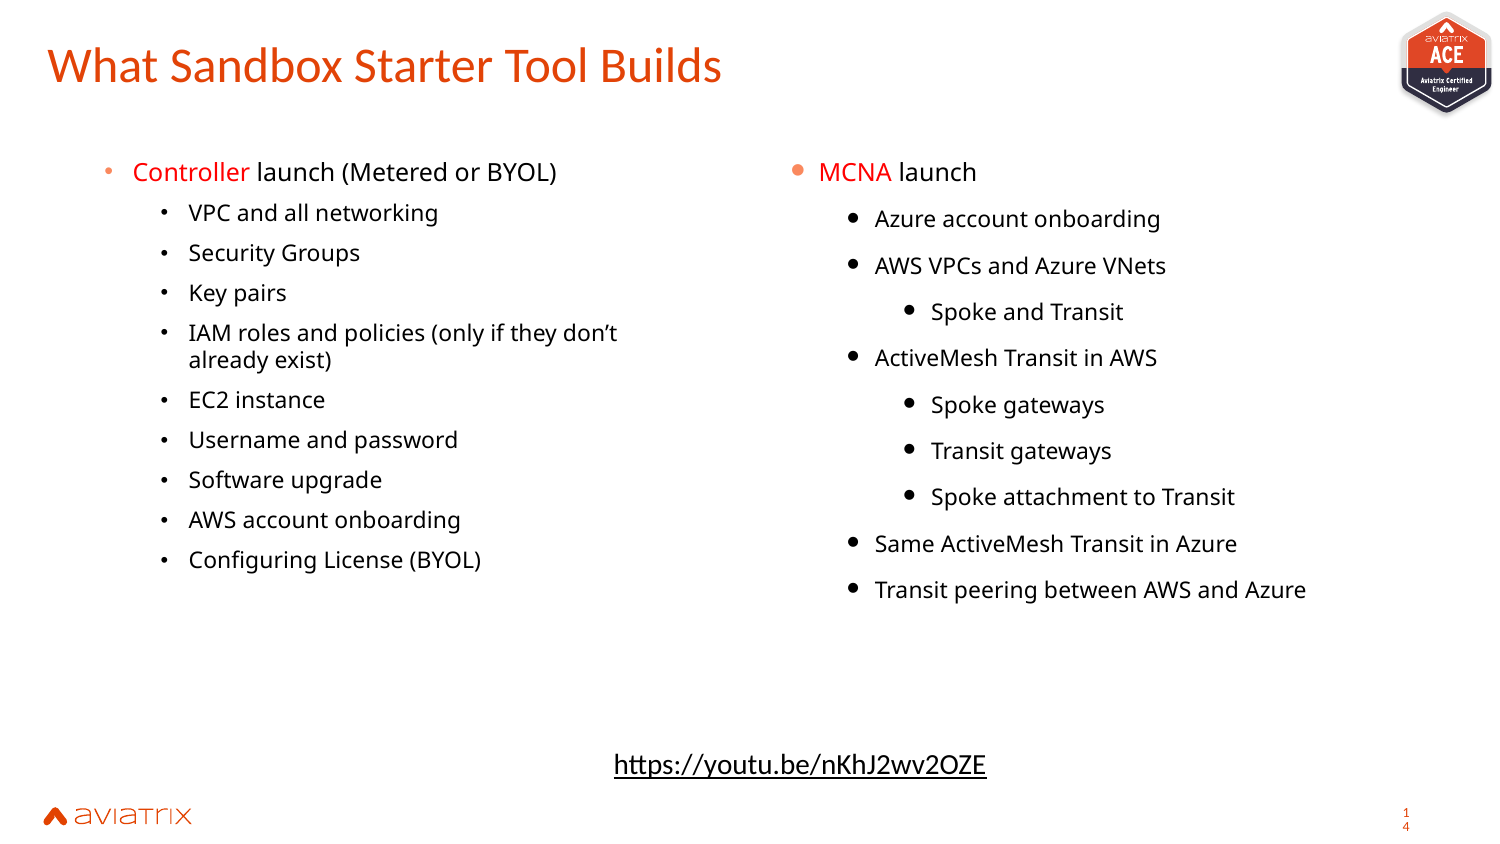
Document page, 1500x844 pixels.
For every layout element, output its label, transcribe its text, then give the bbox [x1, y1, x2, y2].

text_box MCNA launch Azure account onboarding AWS VPCs and Azure VNets Spoke and Transit ActiveMesh Transit in AWS Spoke gateways Transit gateways Spoke attachment to Transit Same ActiveMesh Transit in Azure Transit peering between AWS and Azure [775, 148, 1397, 718]
slide_number 13 [1381, 793, 1437, 831]
text_box Controller launch (Metered or BYOL) VPC and all networking Security Groups Key pairs IAM roles and policies (only if they don’t already exist) EC2 instance Username and password Software upgrade AWS account onboarding Configuring License (BYOL) [89, 148, 711, 718]
text_box https://youtu.be/nKhJ2wv2OZE [428, 738, 1179, 789]
title What Sandbox Starter Tool Builds [32, 30, 1370, 103]
